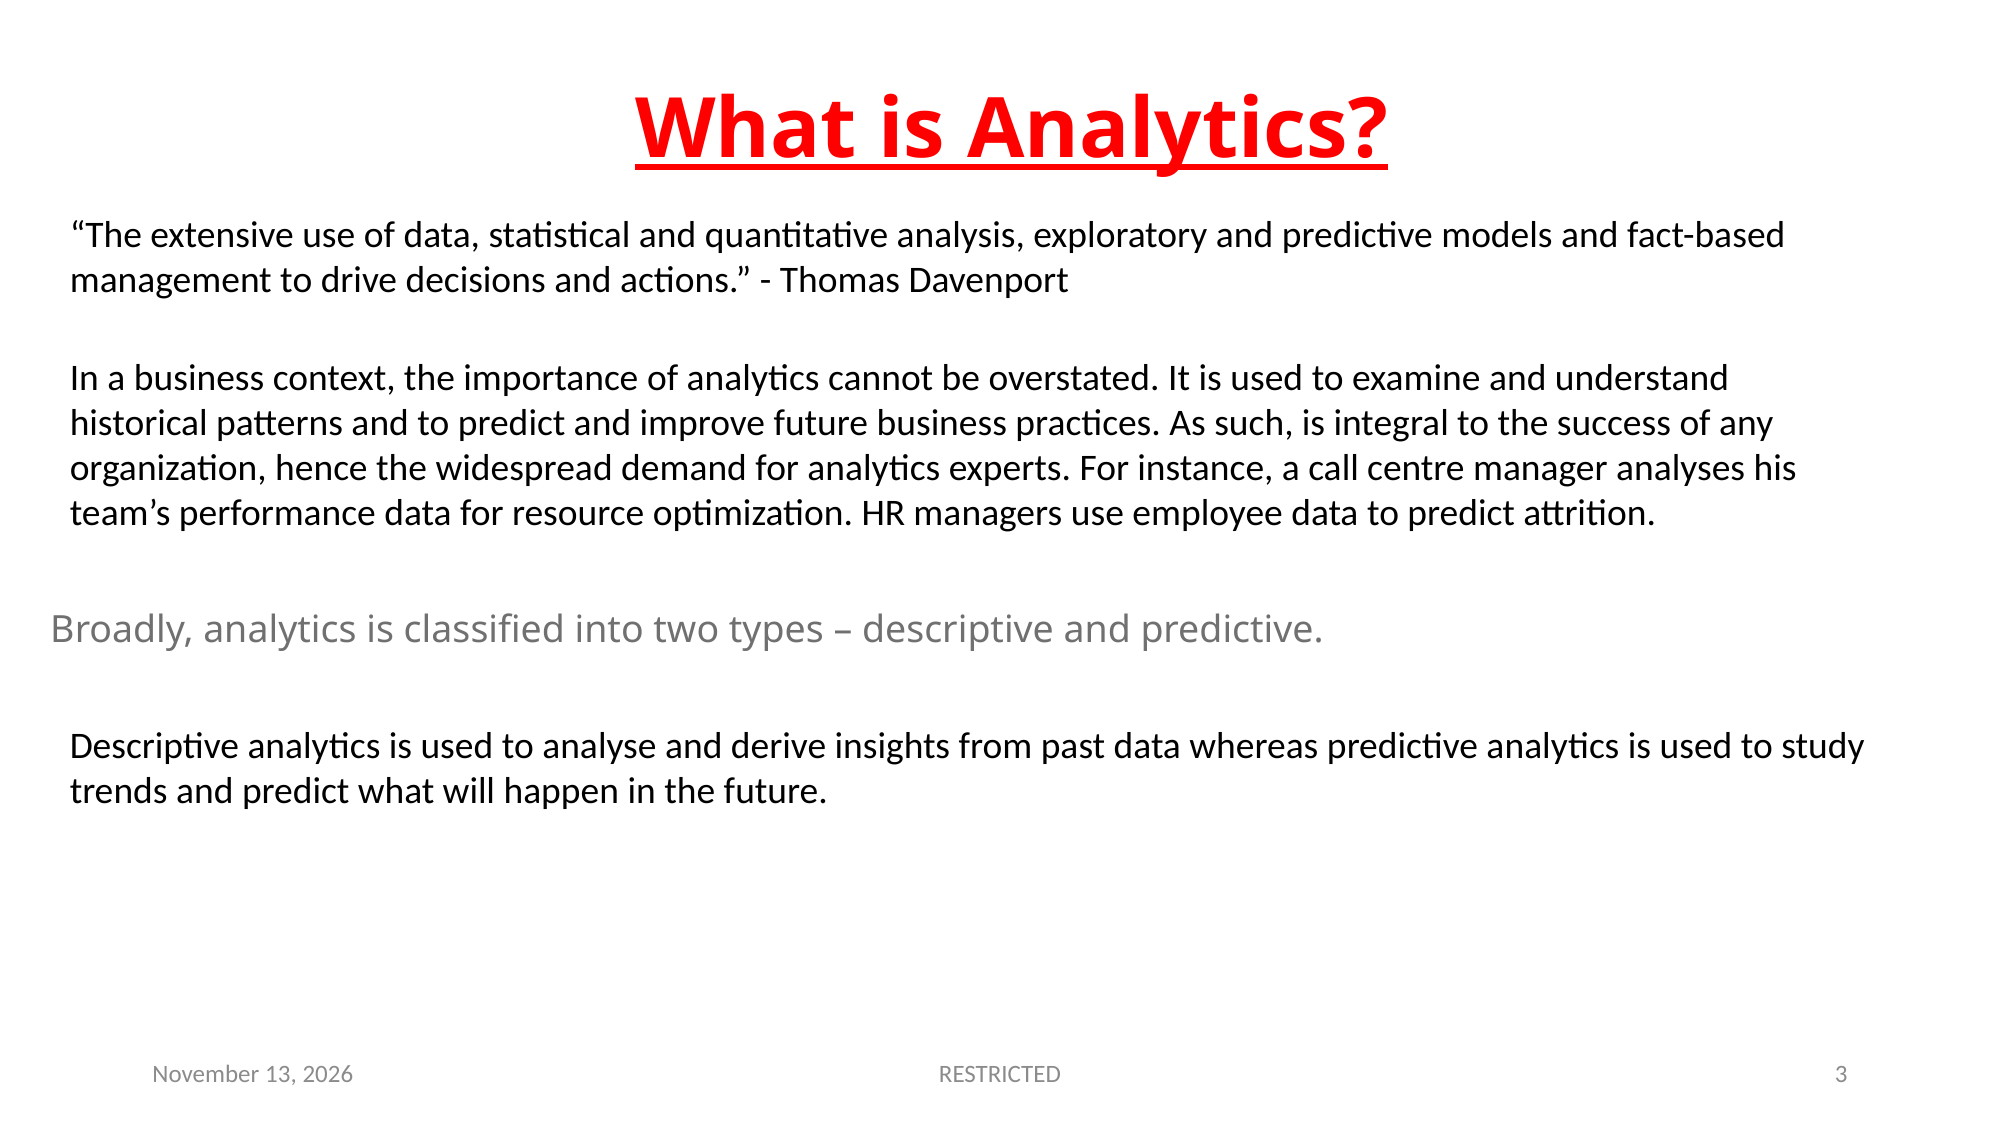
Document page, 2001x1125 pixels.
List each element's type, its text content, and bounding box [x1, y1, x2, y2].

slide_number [137, 1042, 588, 1103]
text_box Descriptive analytics is used to analyse and derive insights from past data whereas predictive analytics is used to study trends and predict what will happen in the future. [54, 713, 1886, 819]
title What is Analytics? [114, 88, 1910, 173]
text_box “The extensive use of data, statistical and quantitative analysis, exploratory and predictive models and fact-based management to drive decisions and actions.” - Thomas Davenport [54, 202, 1945, 308]
text_box Broadly, analytics is classified into two types – descriptive and predictive. [35, 597, 1867, 658]
text_box In a business context, the importance of analytics cannot be overstated. It is used to examine and understand historical patterns and to predict and improve future business practices. As such, is integral to the success of any organization, hence the widespread demand for analytics experts. For instance, a call centre manager analyses his team’s performance data for resource optimization. HR managers use employee data to predict attrition. [55, 345, 1886, 541]
slide_number 3 [1412, 1042, 1863, 1103]
footer RESTRICTED [662, 1042, 1338, 1103]
